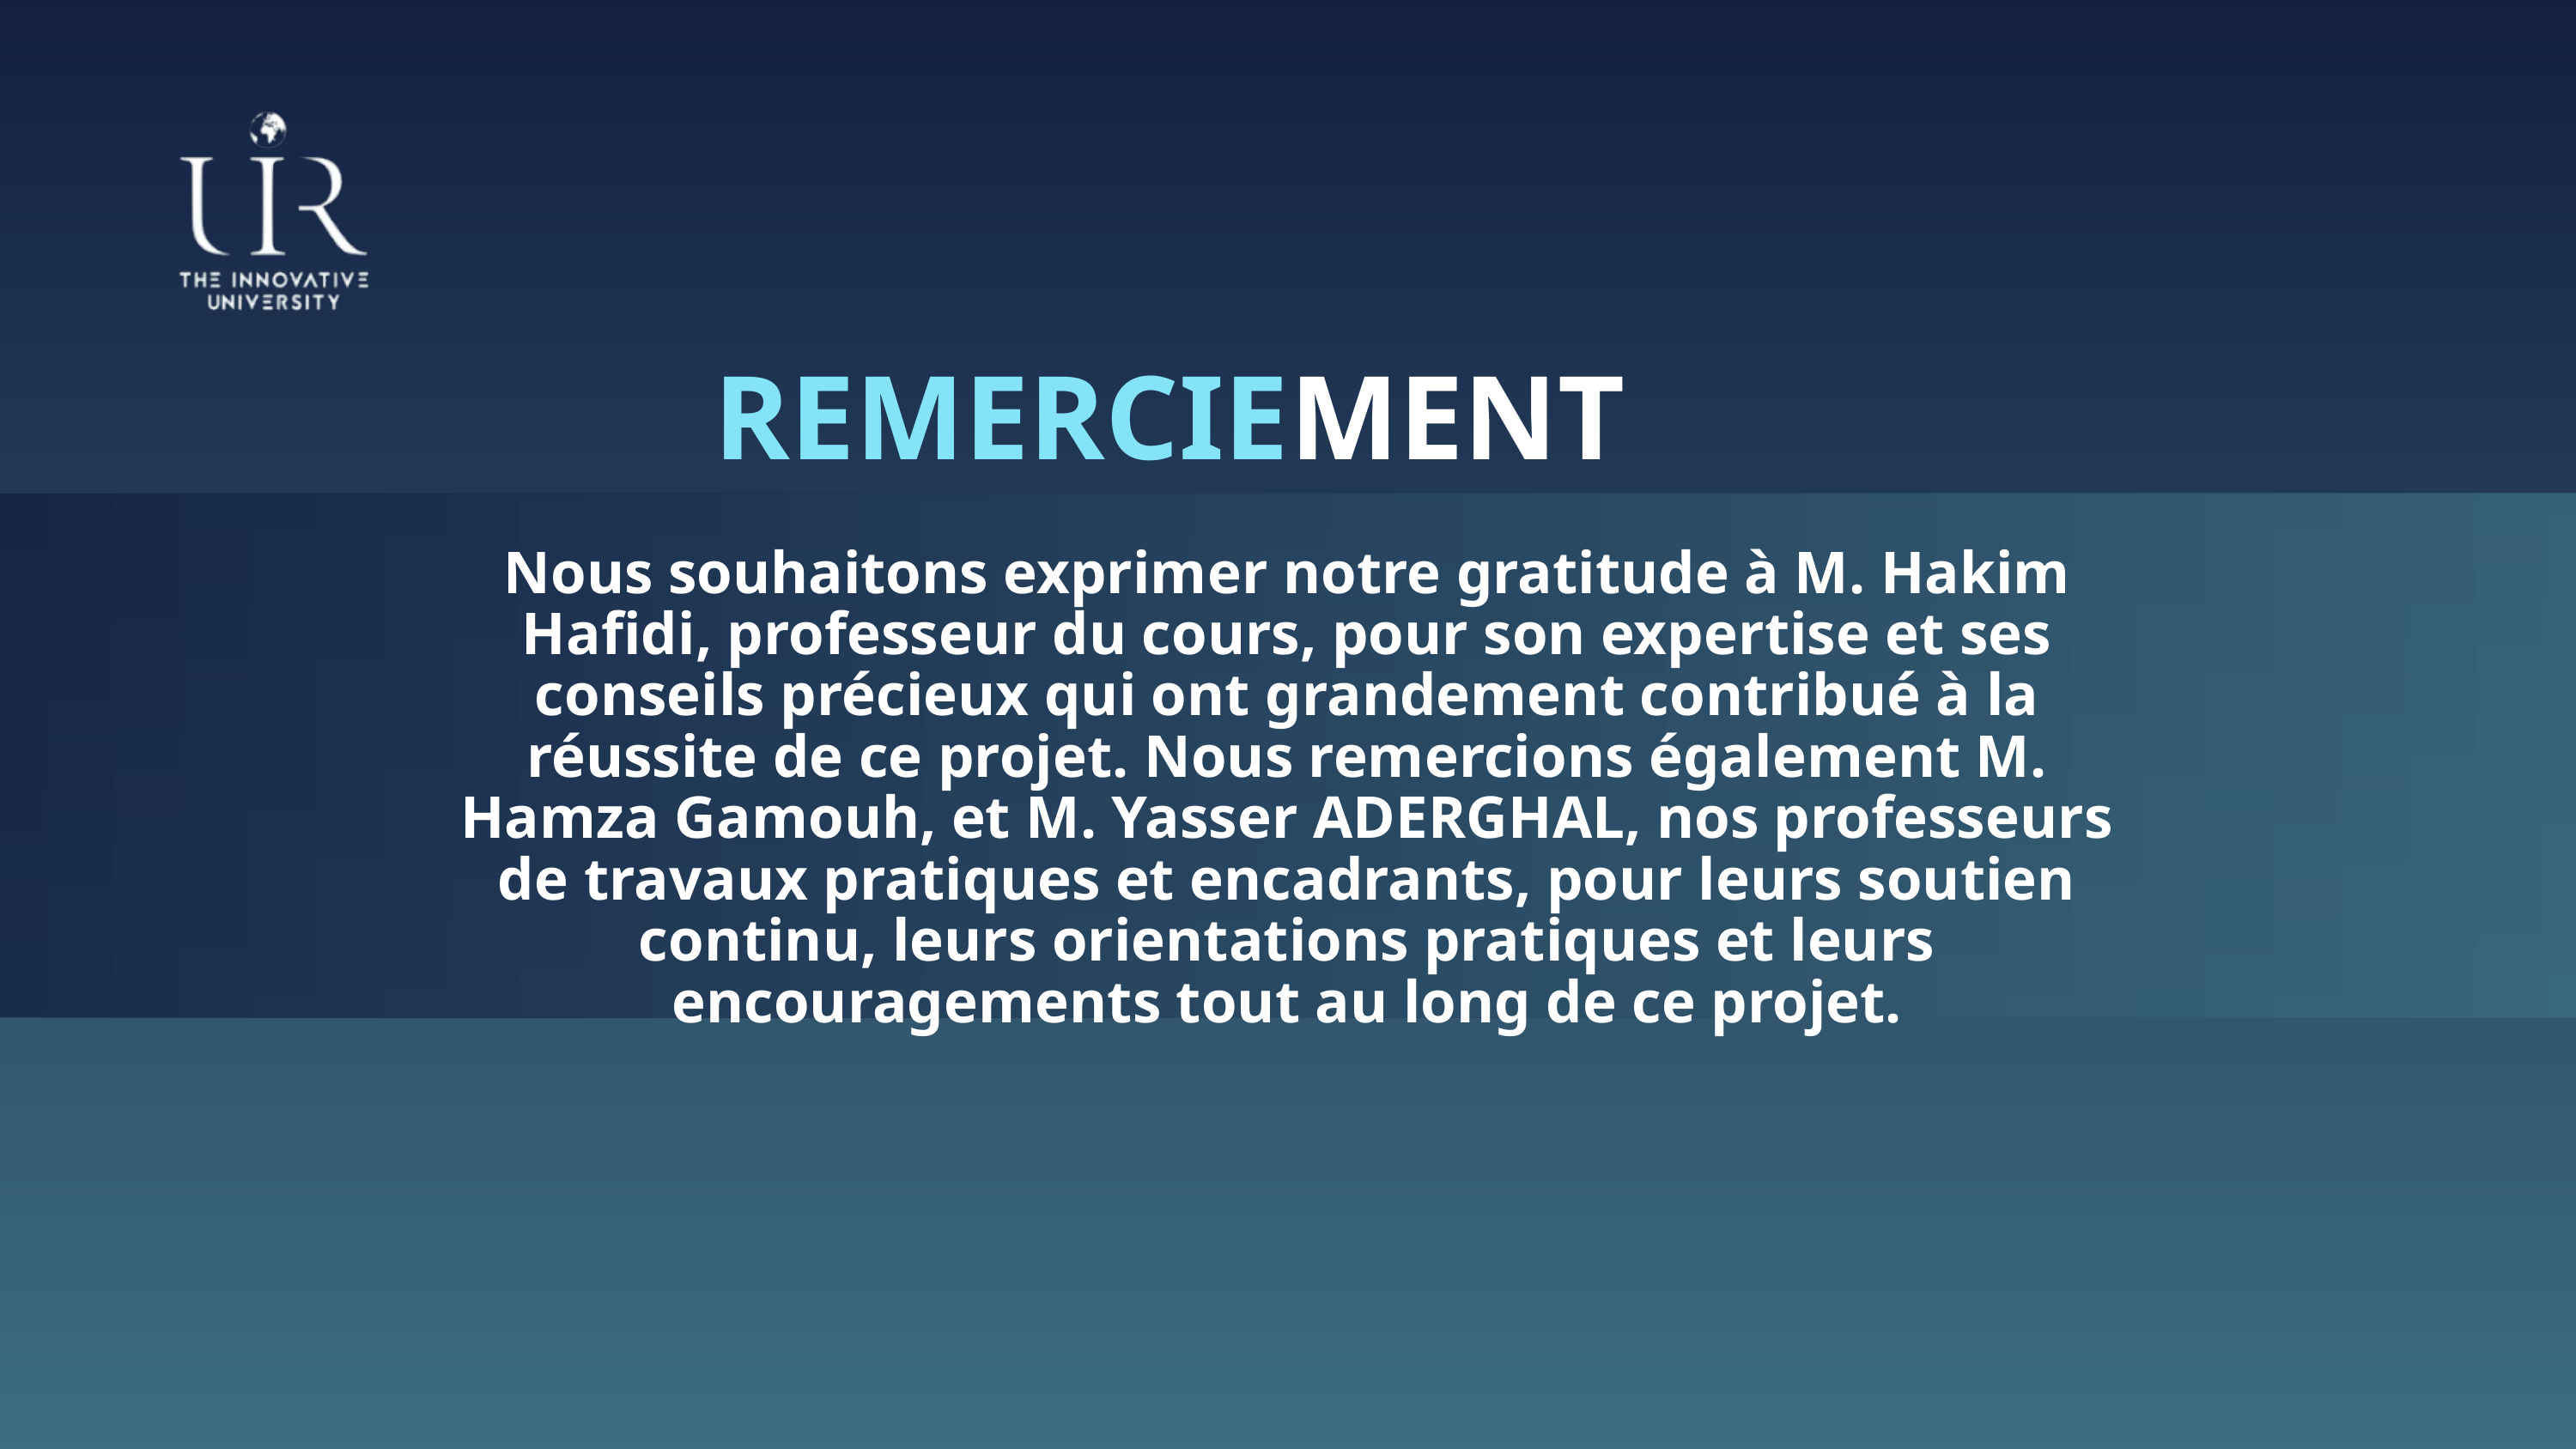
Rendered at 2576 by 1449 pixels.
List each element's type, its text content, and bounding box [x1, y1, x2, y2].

text_box REMERCIEMENT [714, 360, 1814, 491]
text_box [0, 493, 2576, 1018]
text_box Nous souhaitons exprimer notre gratitude à M. Hakim Hafidi, professeur du cours, pour son expertise et ses conseils précieux qui ont grandement contribué à la réussite de ce projet. Nous remercions également M. Hamza Gamouh, et M. Yasser ADERGHAL, nos professeurs de travaux pratiques et encadrants, pour leurs soutien continu, leurs orientations pratiques et leurs encouragements tout au long de ce projet. [427, 1028, 2149, 1034]
text_box [144, 71, 428, 349]
